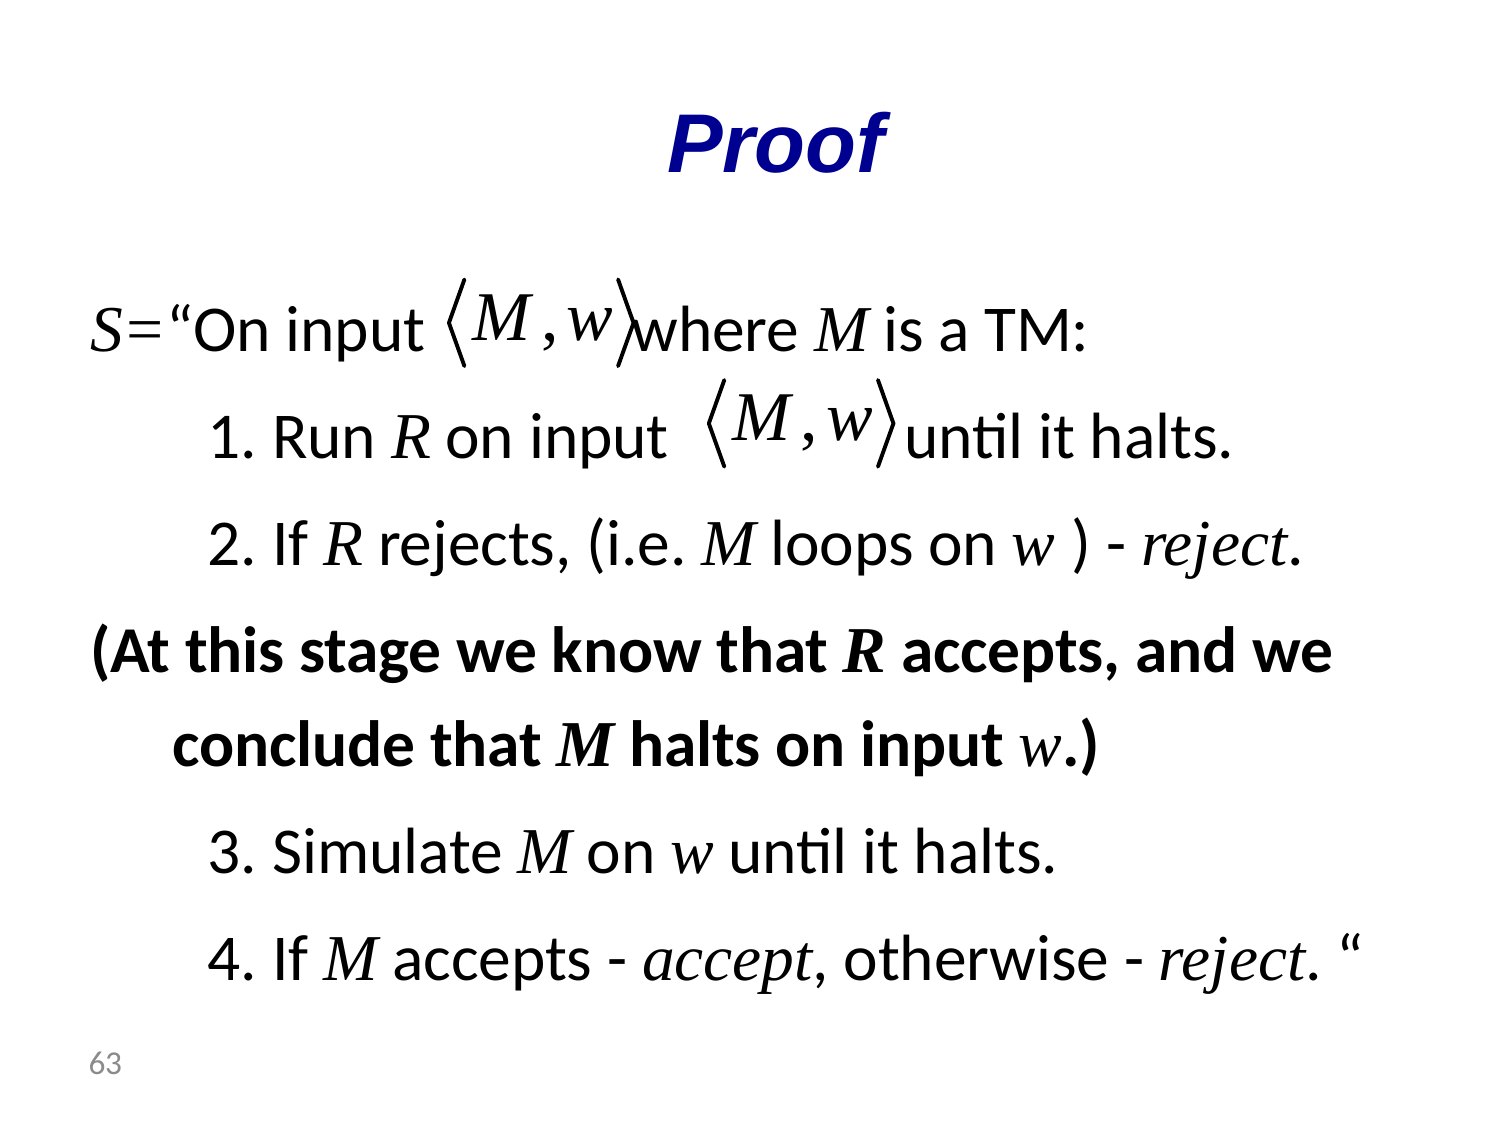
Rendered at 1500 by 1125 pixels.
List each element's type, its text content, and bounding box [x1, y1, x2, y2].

slide_number 63 [58, 1031, 409, 1092]
list S=“On input where M is a TM: 1. Run R on input until it halts. 2. If R rejects, (i.e. M loops on w ) - reject. (At this stage we know that R accepts, and we conclude that M halts on input w.) 3. Simulate M on w until it halts. 4. If M accepts - accept, otherwise - reject. “ [75, 262, 1425, 1005]
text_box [691, 363, 917, 488]
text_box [431, 262, 657, 387]
title Proof [75, 45, 1477, 233]
